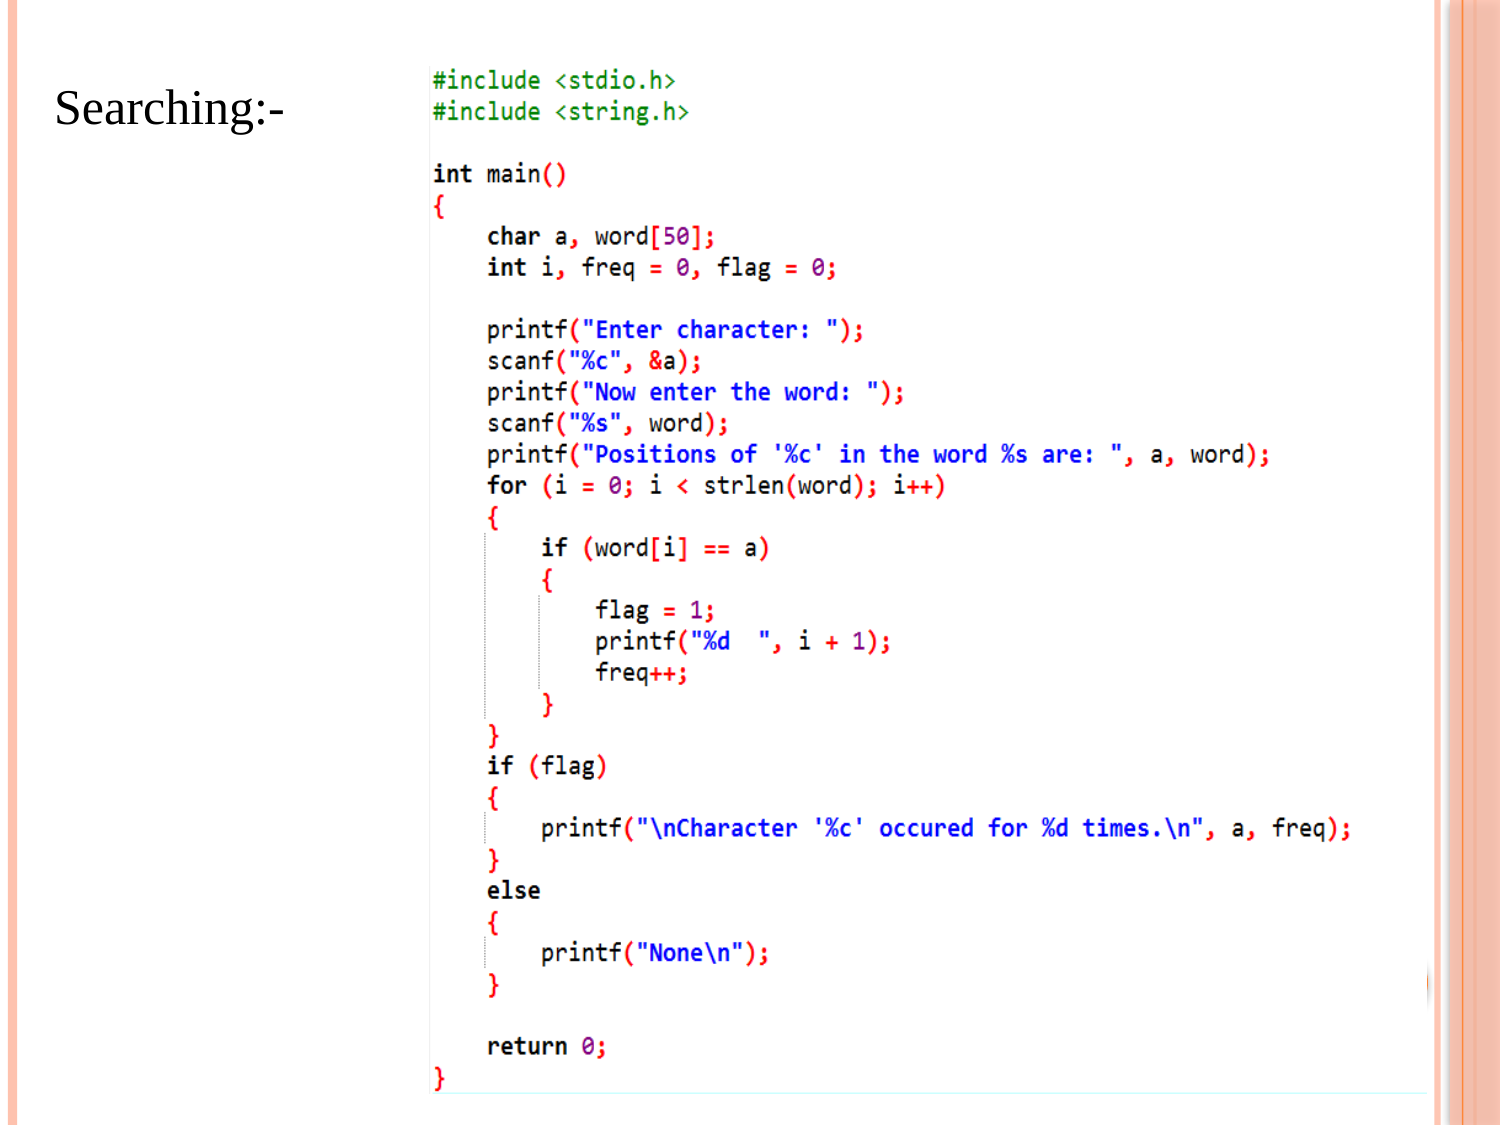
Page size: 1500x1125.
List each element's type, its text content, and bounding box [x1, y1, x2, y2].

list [428, 66, 1428, 1094]
text_box Searching:- [39, 66, 301, 142]
